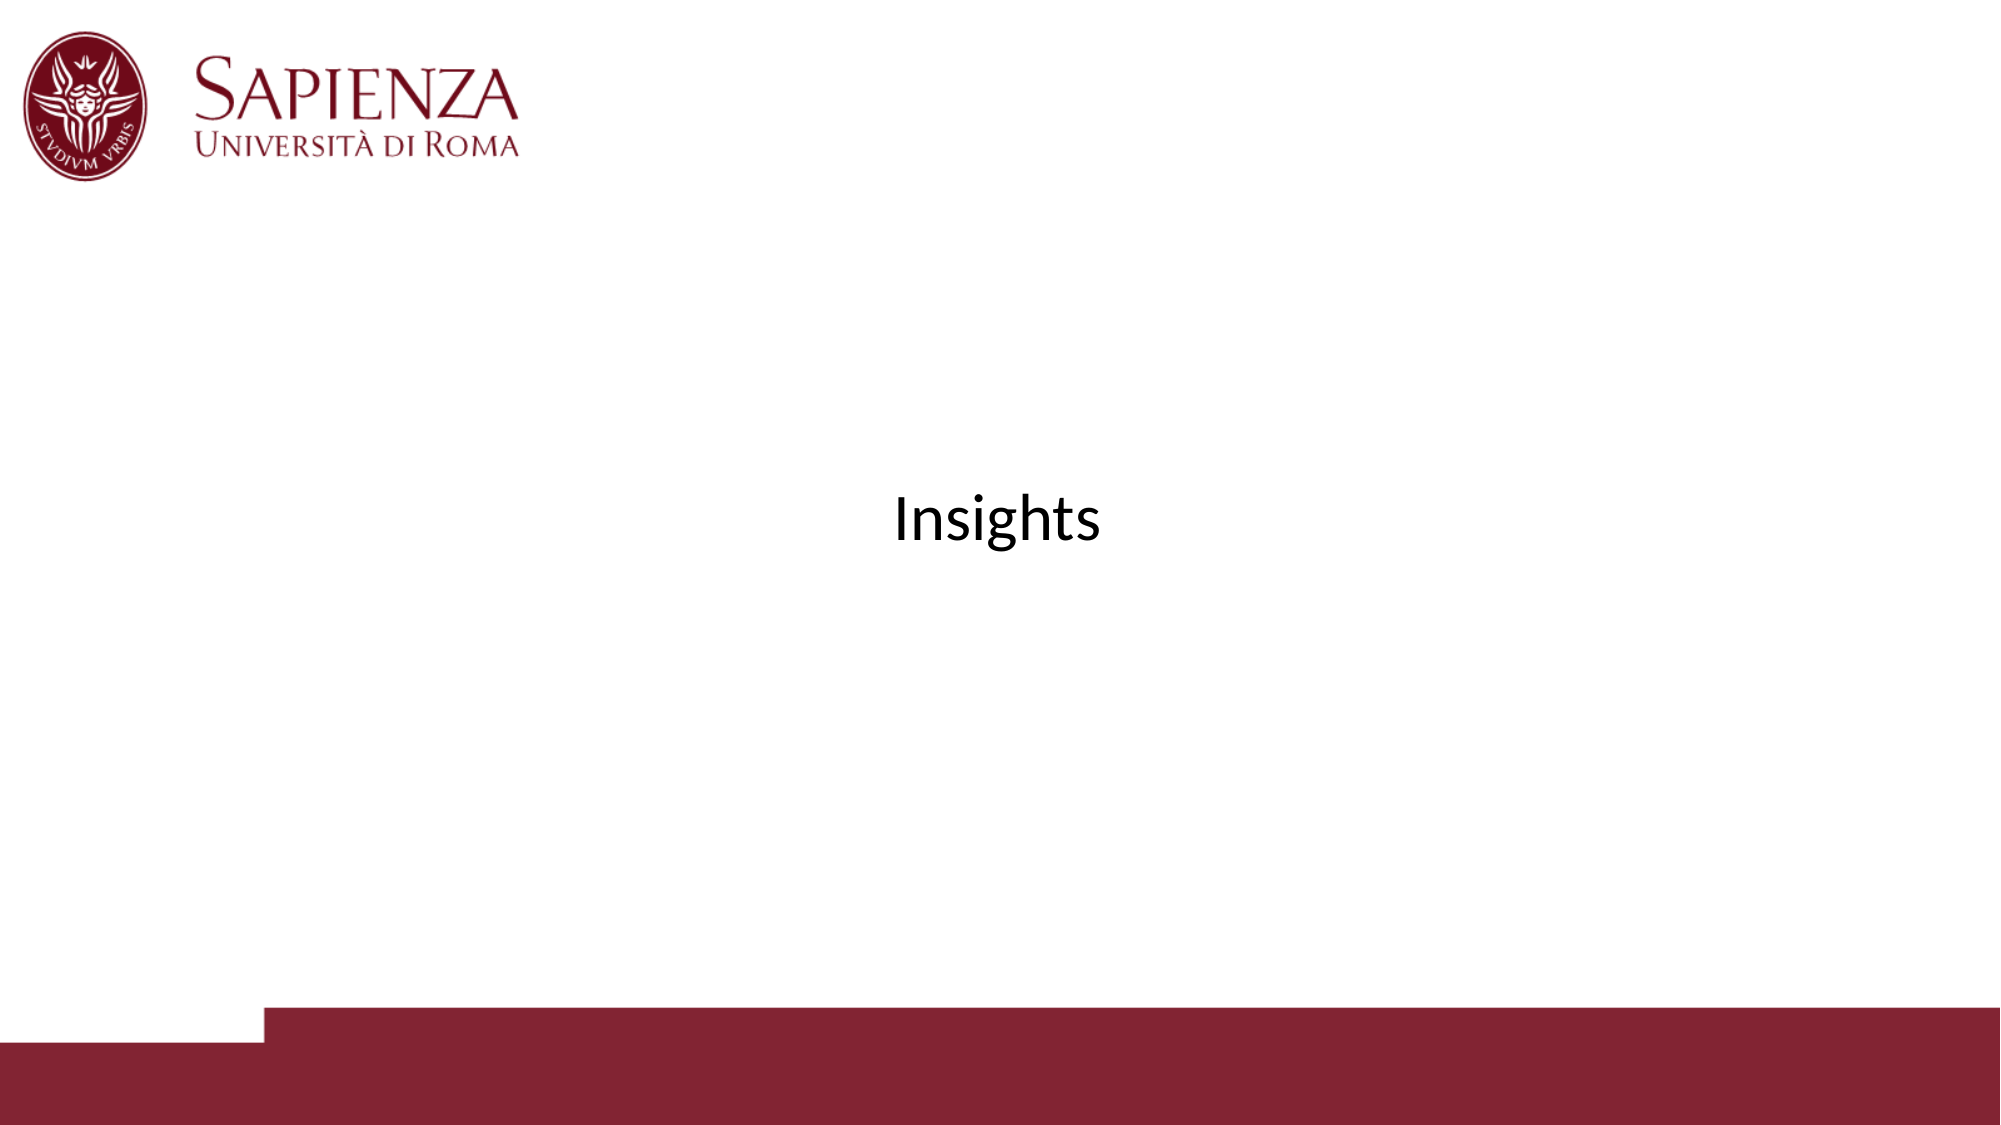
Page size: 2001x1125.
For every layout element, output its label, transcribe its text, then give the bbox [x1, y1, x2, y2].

picture [0, 0, 677, 195]
picture [0, 1005, 2000, 1125]
text_box Insights [879, 466, 1121, 562]
